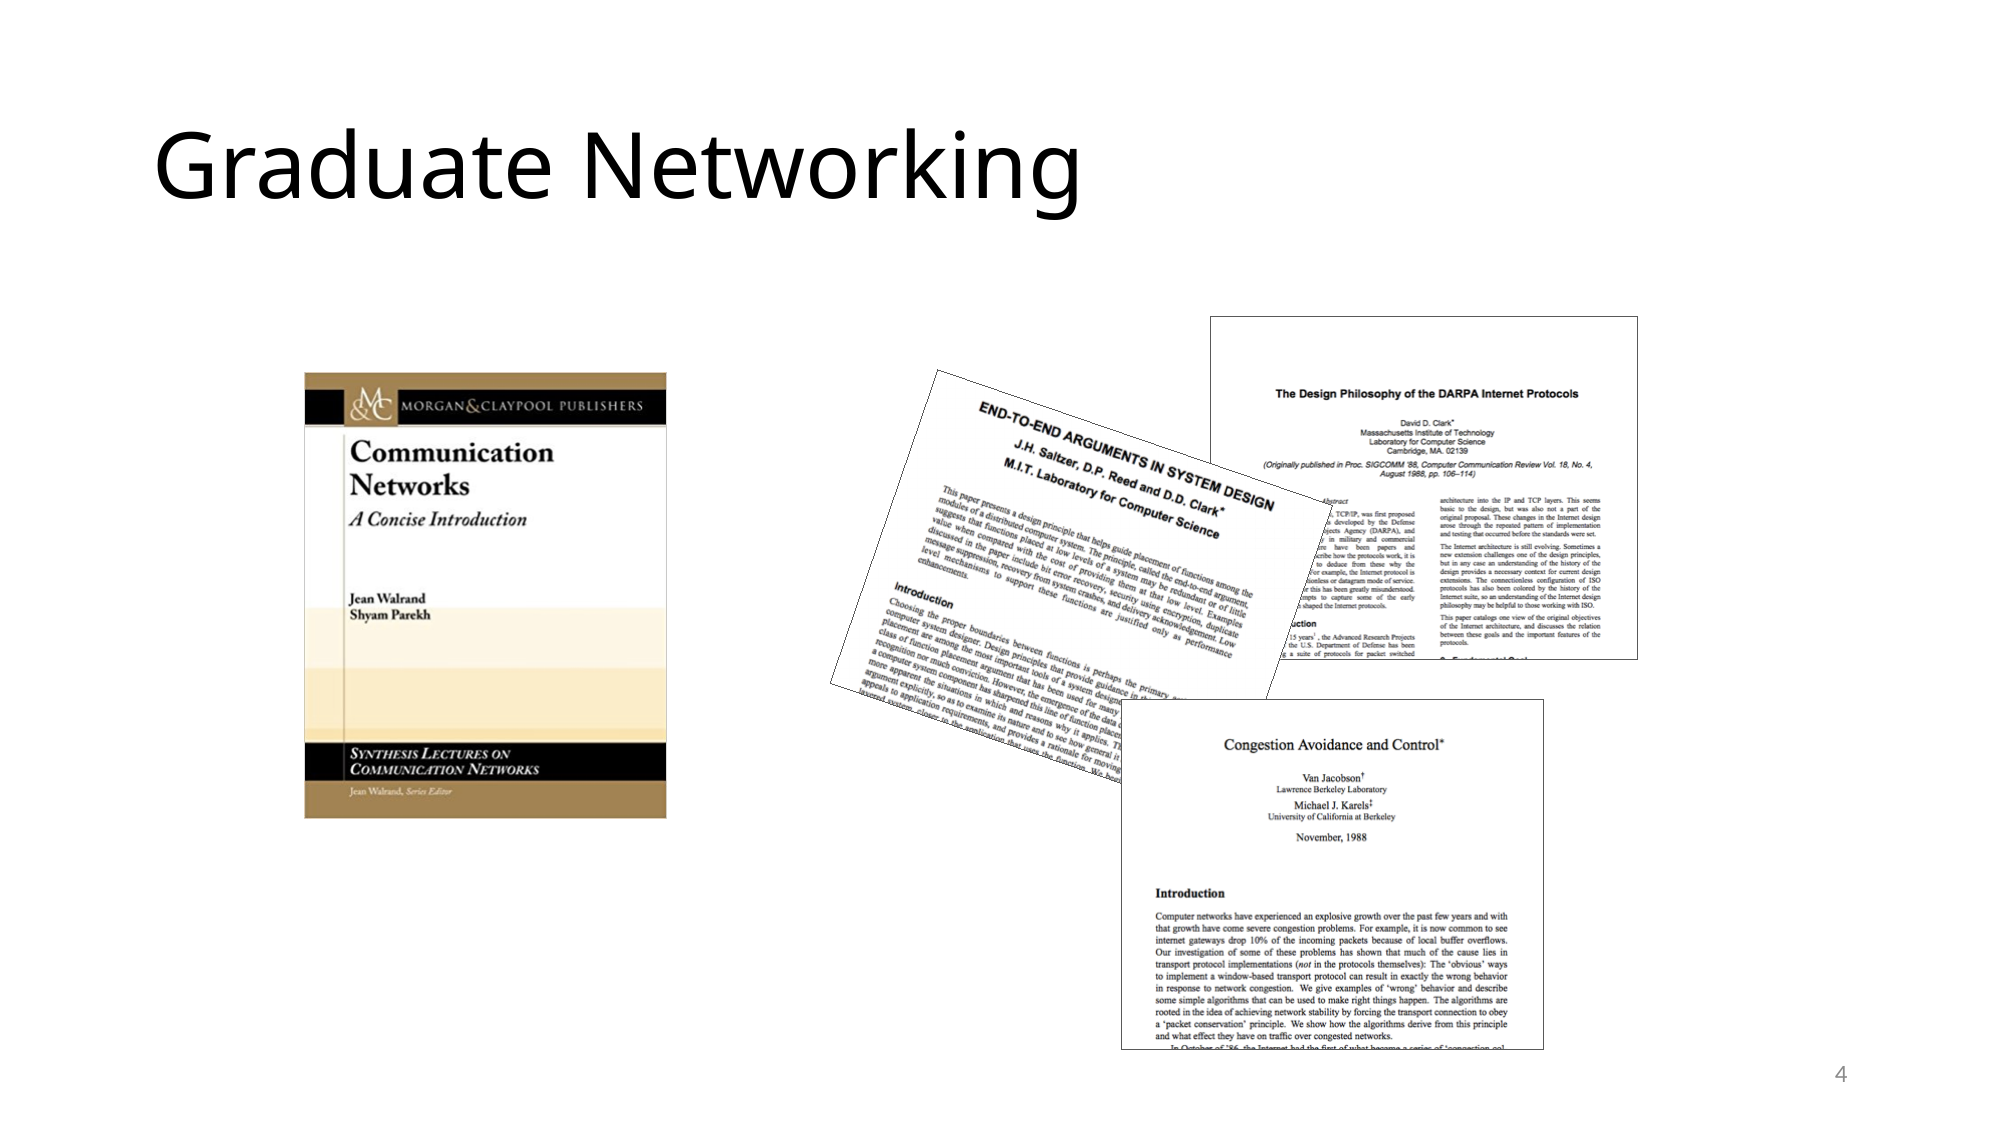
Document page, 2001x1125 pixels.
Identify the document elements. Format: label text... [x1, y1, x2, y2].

slide_number 4 [1412, 1042, 1863, 1103]
title Graduate Networking [137, 59, 1863, 278]
picture [304, 372, 667, 819]
picture [831, 316, 1638, 1050]
